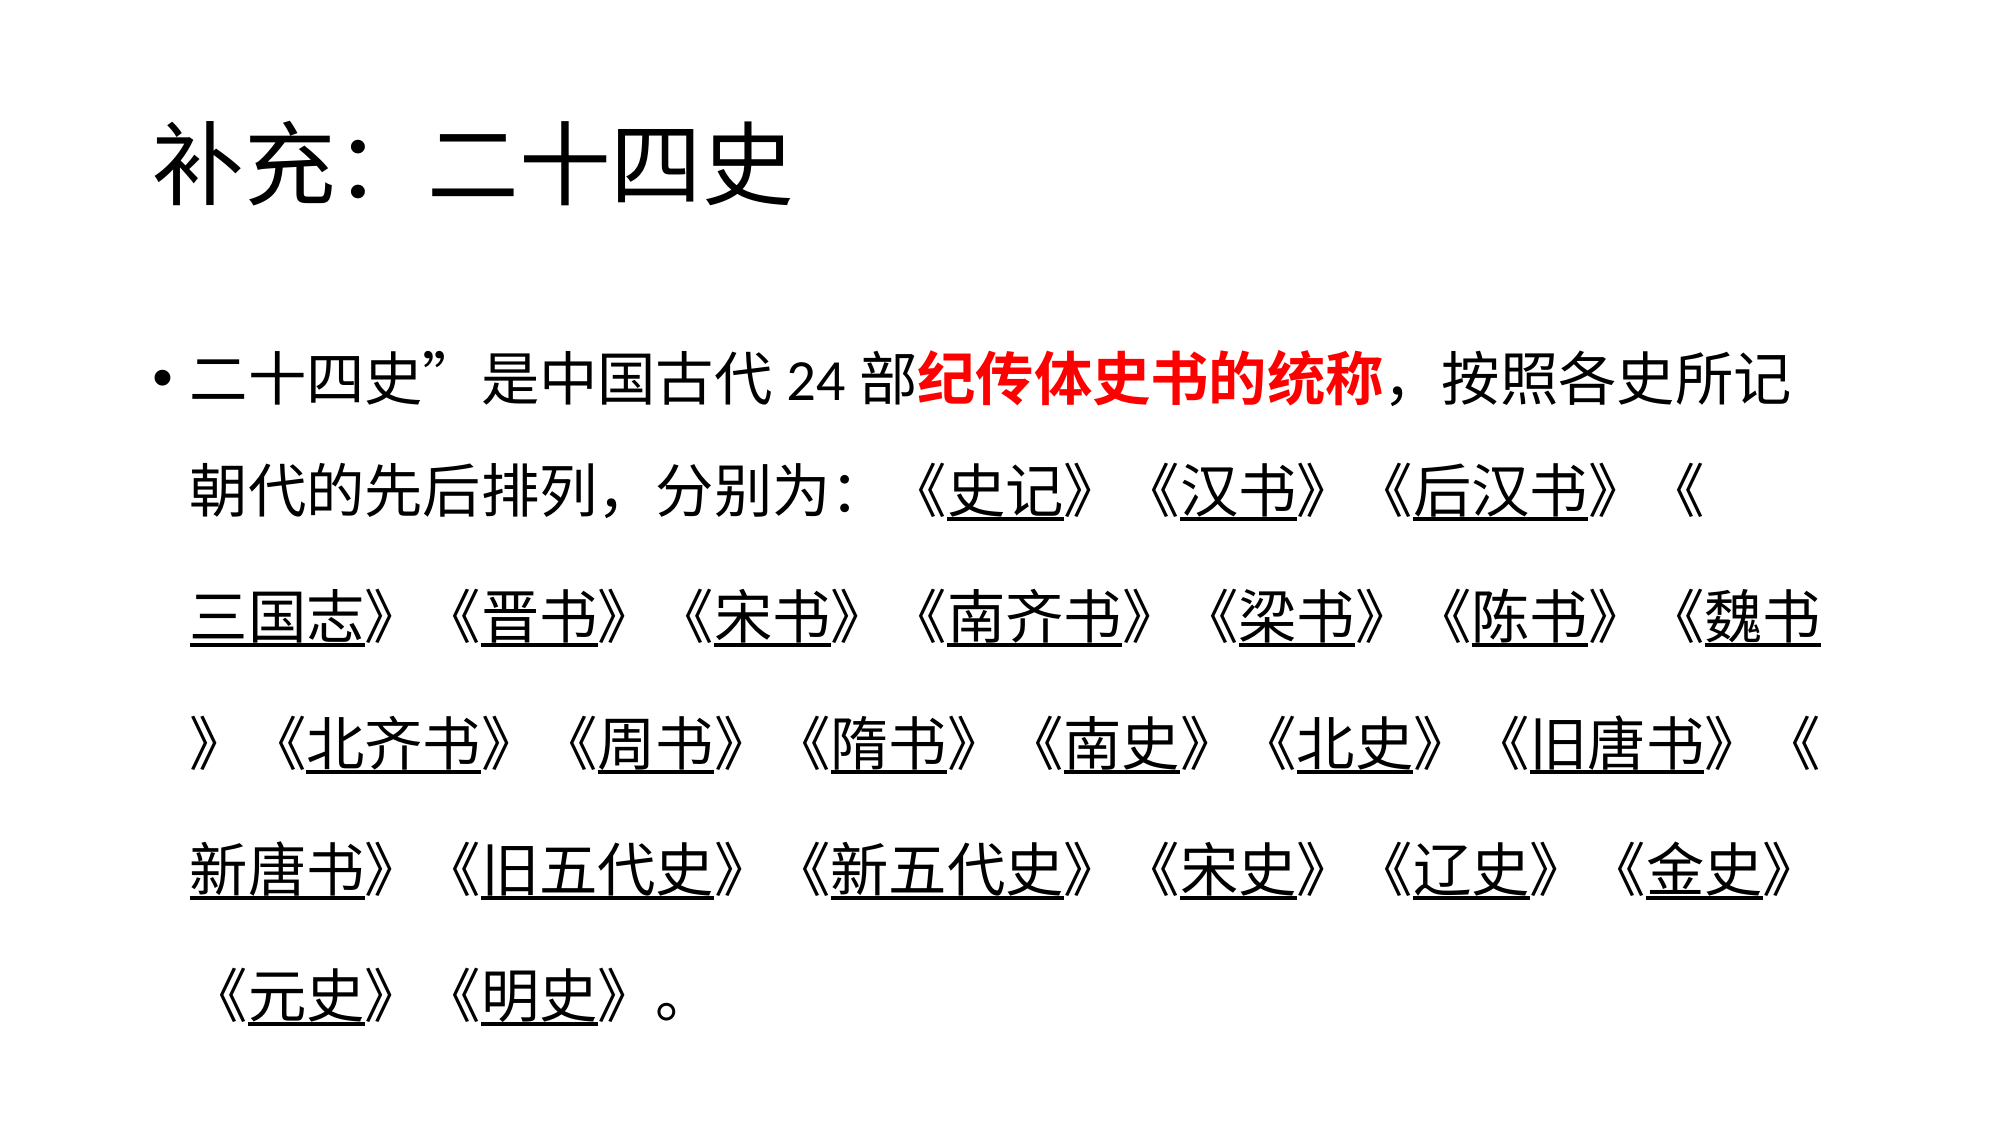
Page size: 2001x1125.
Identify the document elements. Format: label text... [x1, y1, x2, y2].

title 补充：二十四史 [137, 59, 1863, 278]
list 二十四史”是中国古代24部纪传体史书的统称，按照各史所记朝代的先后排列，分别为：《史记》《汉书》《后汉书》《三国志》《晋书》《宋书》《南齐书》《梁书》《陈书》《魏书》《北齐书》《周书》《隋书》《南史》《北史》《旧唐书》《新唐书》《旧五代史》《新五代史》《宋史》《辽史》《金史》《元史》《明史》。 [137, 299, 1863, 1014]
